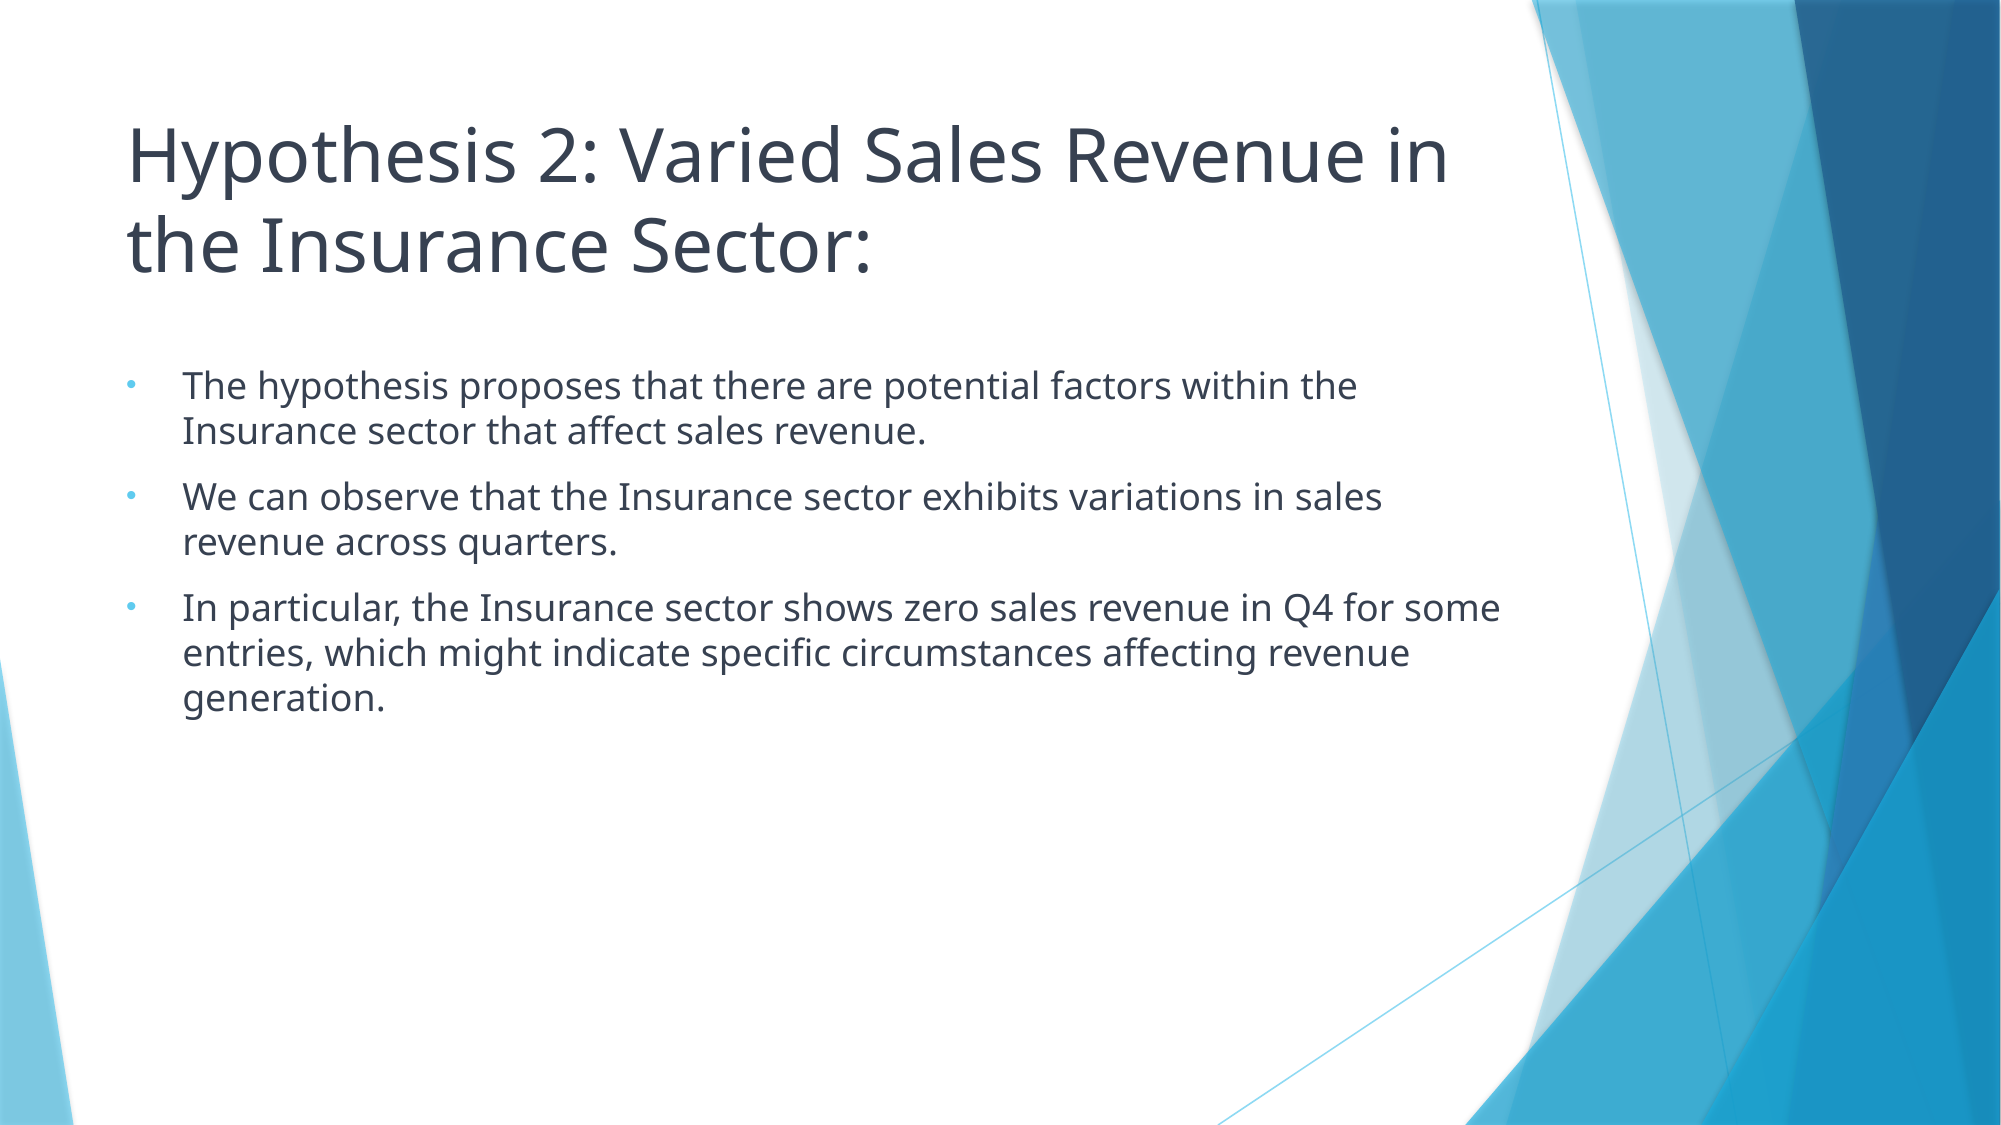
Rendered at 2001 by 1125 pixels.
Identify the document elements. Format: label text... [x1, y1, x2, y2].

title Hypothesis 2: Varied Sales Revenue in the Insurance Sector: [111, 99, 1522, 317]
list The hypothesis proposes that there are potential factors within the Insurance sector that affect sales revenue. We can observe that the Insurance sector exhibits variations in sales revenue across quarters. In particular, the Insurance sector shows zero sales revenue in Q4 for some entries, which might indicate specific circumstances affecting revenue generation. [111, 354, 1522, 992]
